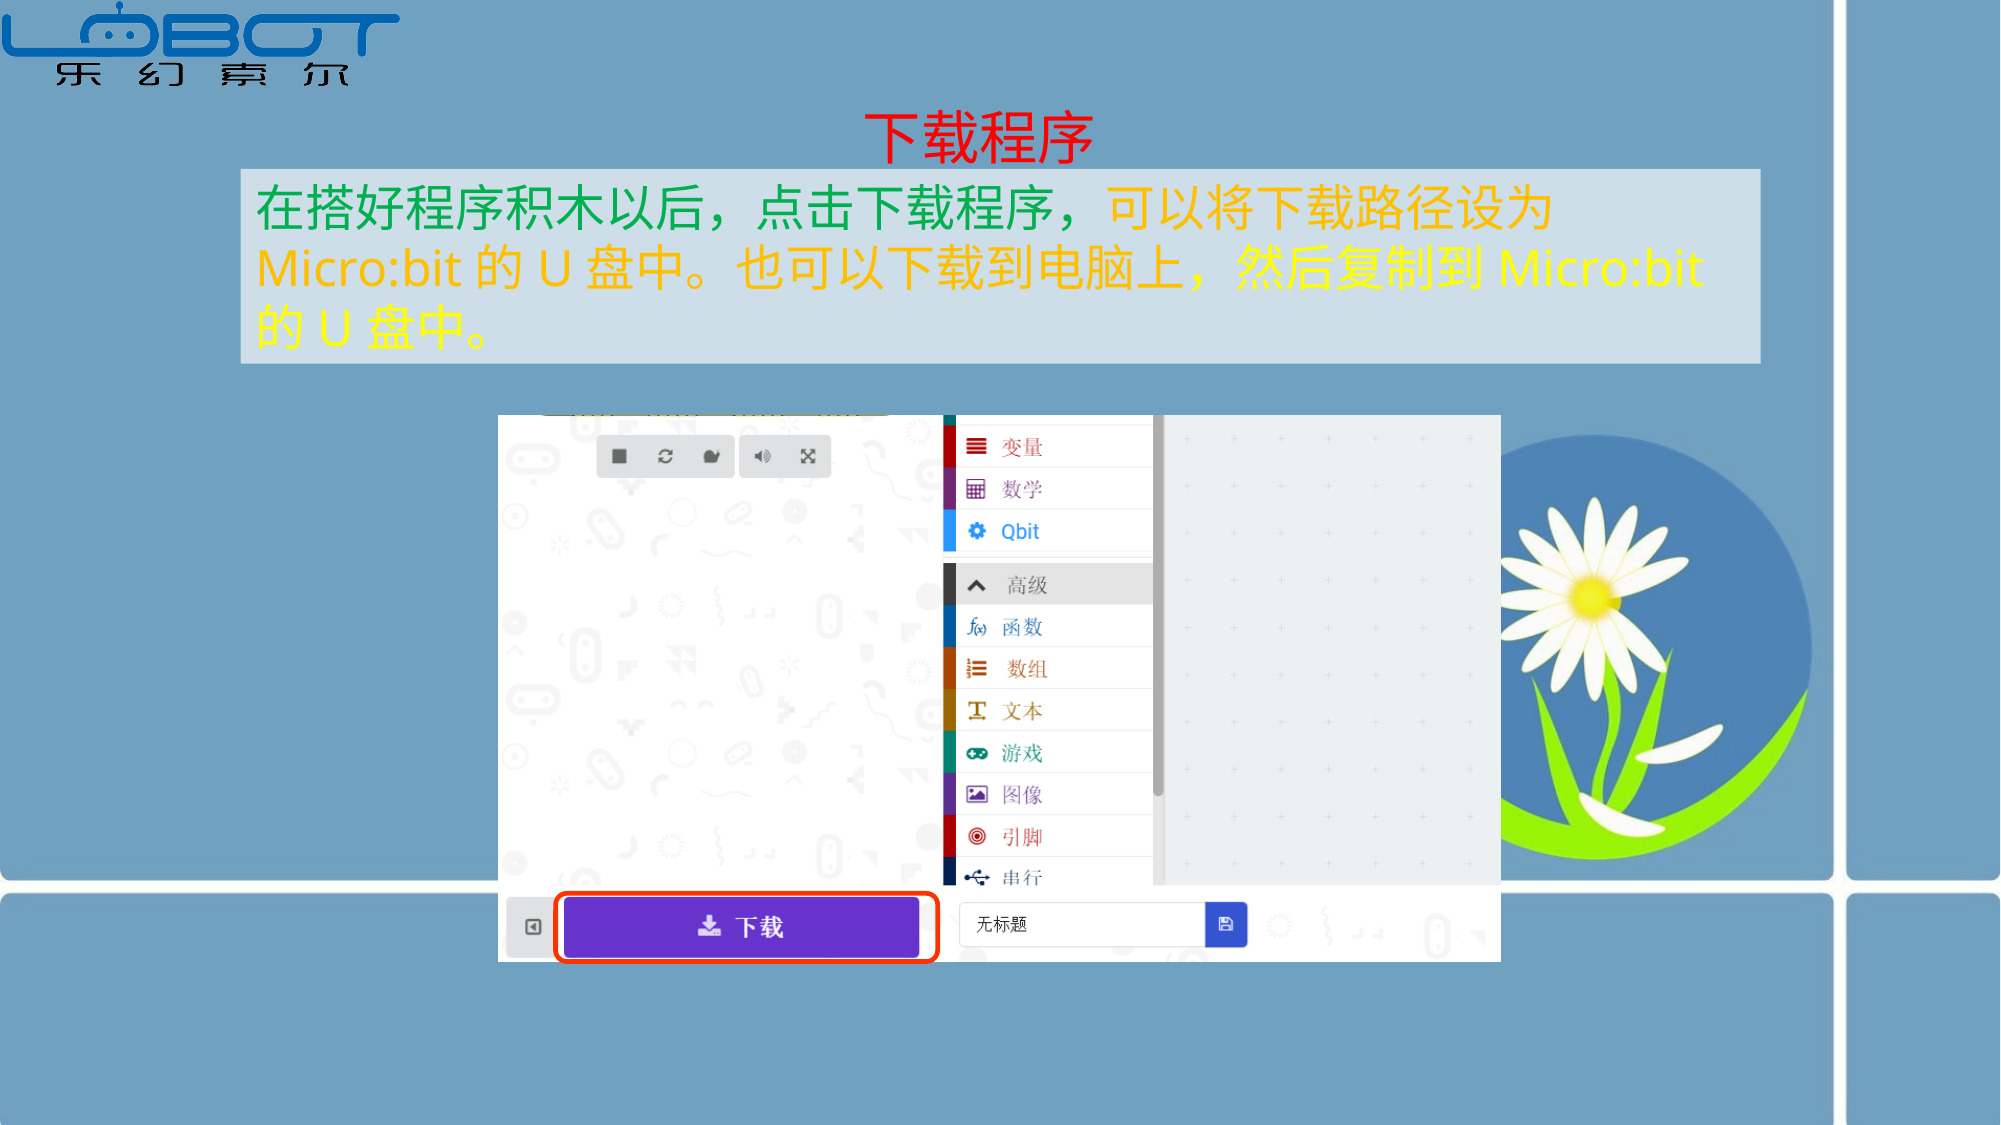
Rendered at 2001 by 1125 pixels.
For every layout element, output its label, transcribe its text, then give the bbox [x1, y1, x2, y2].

text_box 在搭好程序积木以后，点击下载程序，可以将下载路径设为Micro:bit的U盘中。也可以下载到电脑上，然后复制到Micro:bit的U盘中。 [240, 168, 1761, 364]
text_box 下载程序 [848, 93, 1152, 168]
picture [0, 0, 2001, 1125]
